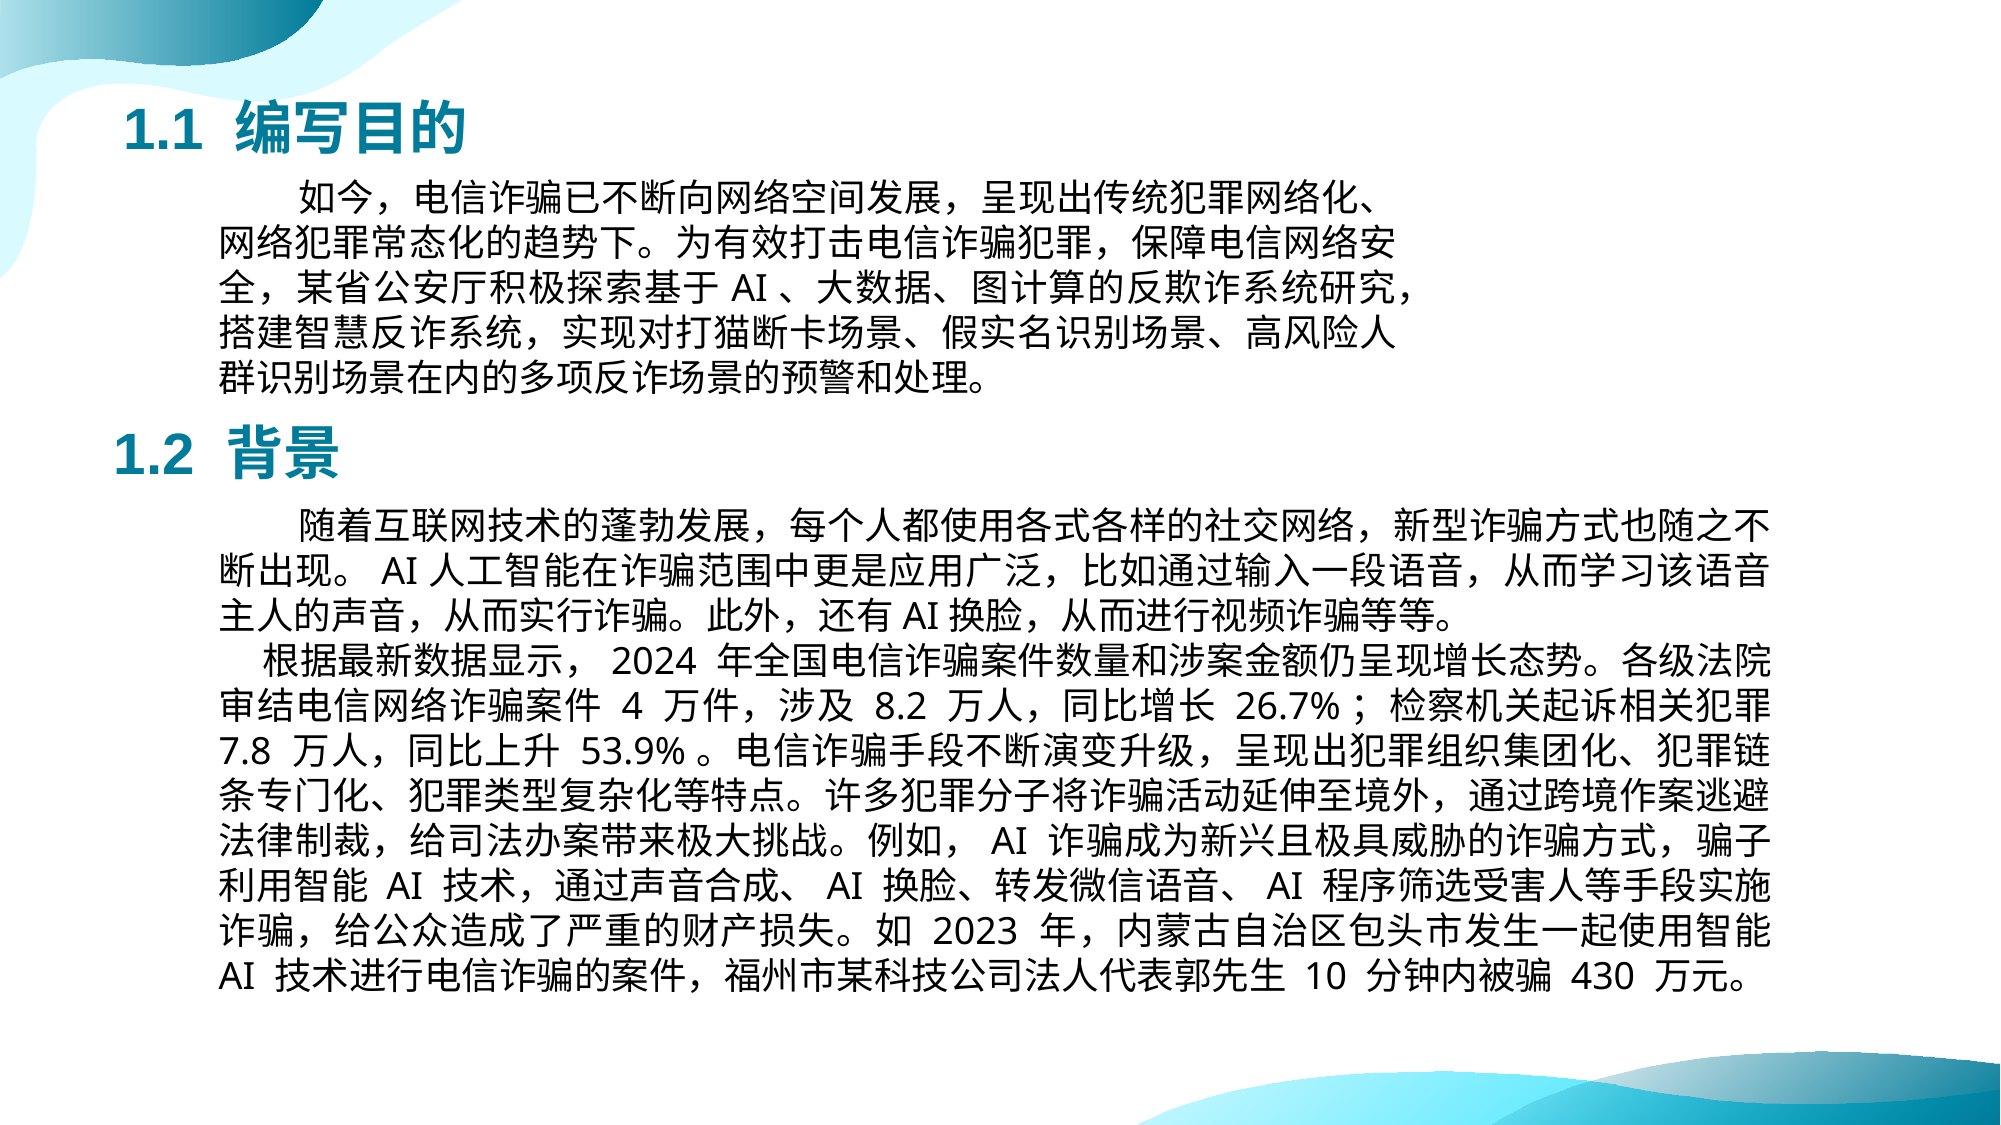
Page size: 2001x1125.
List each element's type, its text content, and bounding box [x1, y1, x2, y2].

text_box 随着互联网技术的蓬勃发展，每个人都使用各式各样的社交网络，新型诈骗方式也随之不断出现。AI人工智能在诈骗范围中更是应用广泛，比如通过输入一段语音，从而学习该语音主人的声音，从而实行诈骗。此外，还有AI换脸，从而进行视频诈骗等等。 根据最新数据显示，2024 年全国电信诈骗案件数量和涉案金额仍呈现增长态势。各级法院审结电信网络诈骗案件 4 万件，涉及 8.2 万人，同比增长 26.7%；检察机关起诉相关犯罪 7.8 万人，同比上升 53.9%。电信诈骗手段不断演变升级，呈现出犯罪组织集团化、犯罪链条专门化、犯罪类型复杂化等特点。许多犯罪分子将诈骗活动延伸至境外，通过跨境作案逃避法律制裁，给司法办案带来极大挑战。例如，AI 诈骗成为新兴且极具威胁的诈骗方式，骗子利用智能 AI 技术，通过声音合成、AI 换脸、转发微信语音、AI 程序筛选受害人等手段实施诈骗，给公众造成了严重的财产损失。如 2023 年，内蒙古自治区包头市发生一起使用智能 AI 技术进行电信诈骗的案件，福州市某科技公司法人代表郭先生 10 分钟内被骗 430 万元。 [160, 494, 1787, 1050]
text_box 如今，电信诈骗已不断向网络空间发展，呈现出传统犯罪网络化、网络犯罪常态化的趋势下。为有效打击电信诈骗犯罪，保障电信网络安全，某省公安厅积极探索基于AI、大数据、图计算的反欺诈系统研究，搭建智慧反诈系统，实现对打猫断卡场景、假实名识别场景、高风险人群识别场景在内的多项反诈场景的预警和处理。 [160, 166, 1413, 407]
text_box 1.2 背景 [98, 409, 1101, 494]
title 1.1 编写目的 [108, 0, 1890, 169]
